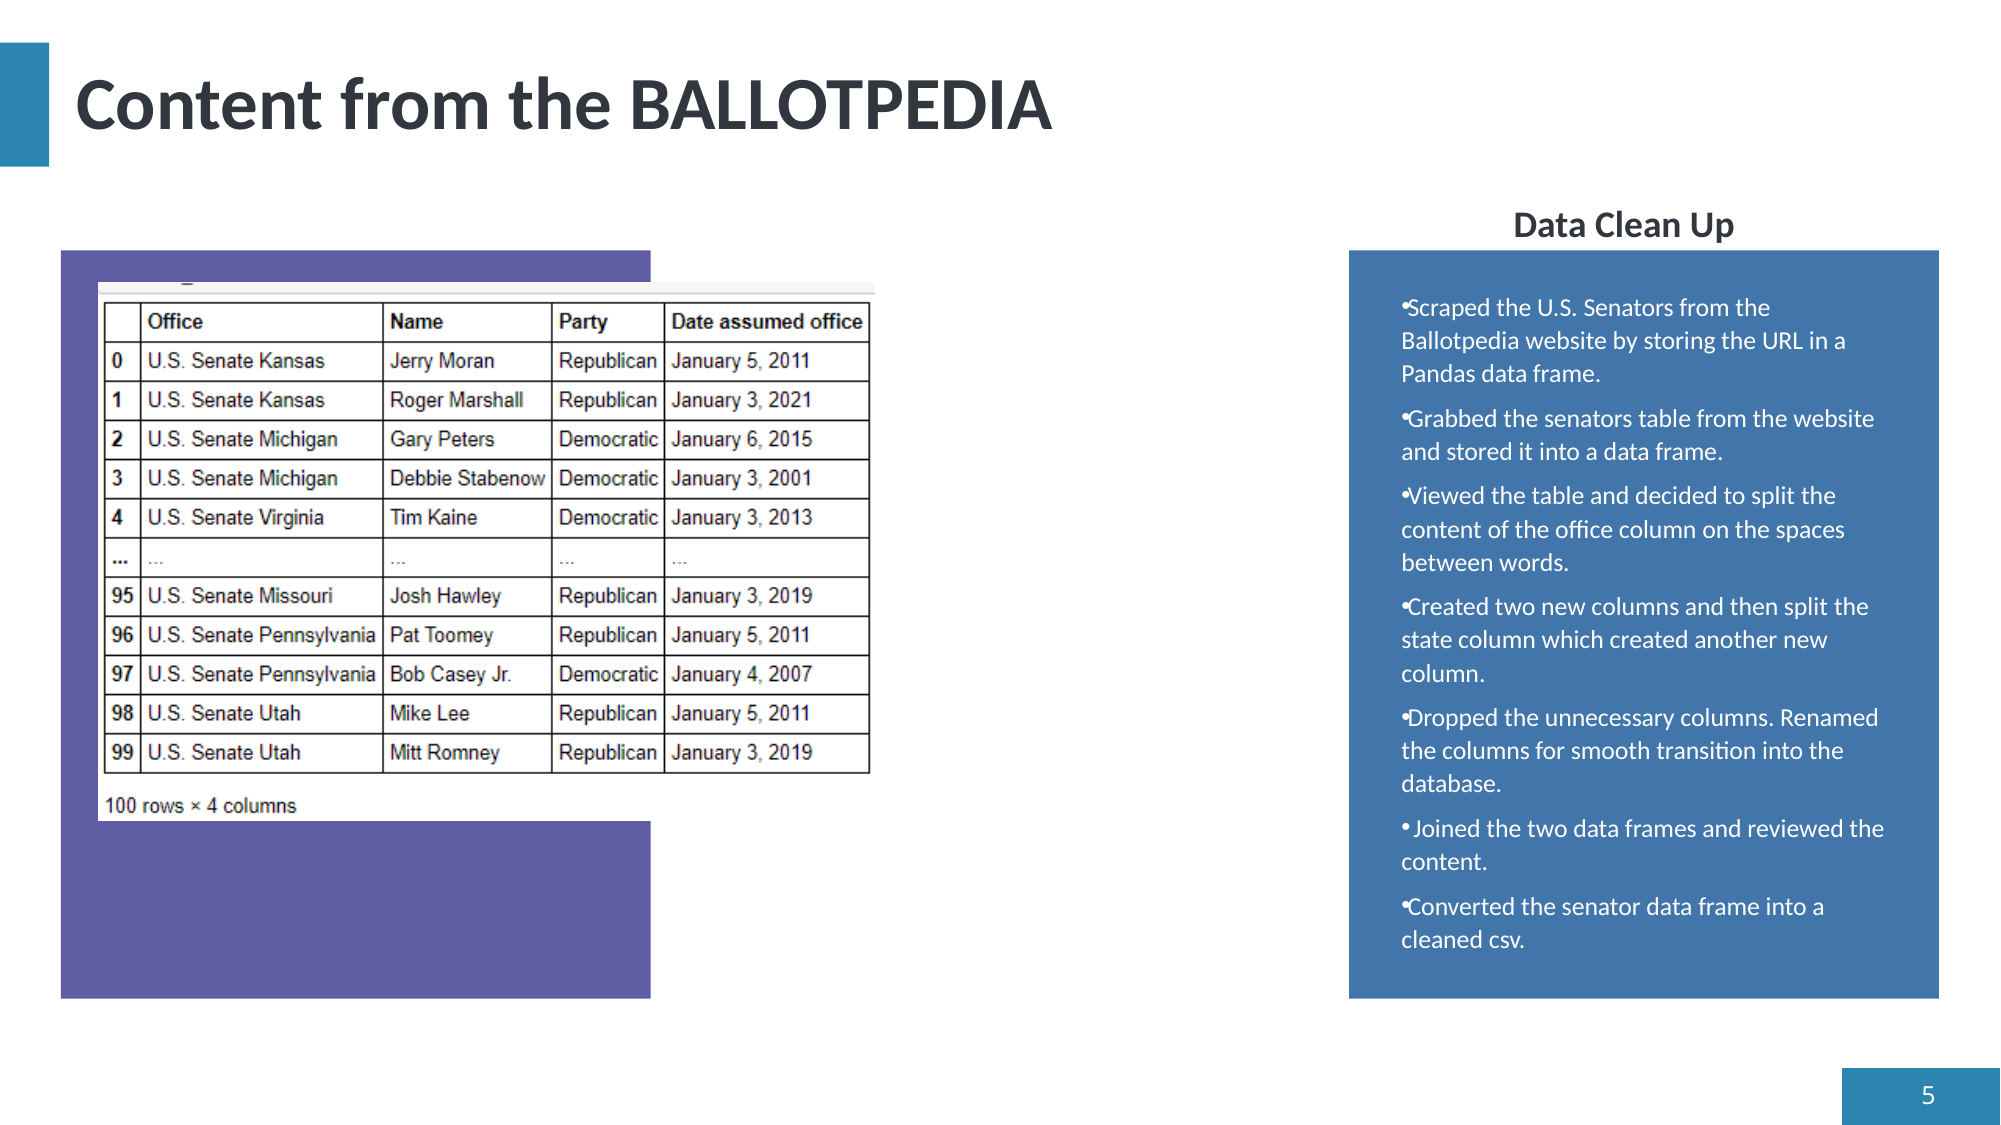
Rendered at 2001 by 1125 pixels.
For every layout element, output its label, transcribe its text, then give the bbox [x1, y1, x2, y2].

picture [97, 282, 875, 821]
title Content from the BALLOTPEDIA [60, 42, 1951, 168]
list Scraped the U.S. Senators from the Ballotpedia website by storing the URL in a Pandas data frame. Grabbed the senators table from the website and stored it into a data frame. Viewed the table and decided to split the content of the office column on the spaces between words. Created two new columns and then split the state column which created another new column. Dropped the unnecessary columns. Renamed the columns for smooth transition into the database. Joined the two data frames and reviewed the content. Converted the senator data frame into a cleaned csv. [1386, 280, 1902, 969]
slide_number 5 [1889, 1079, 1951, 1114]
text_box Data Clean Up [1498, 192, 1761, 253]
